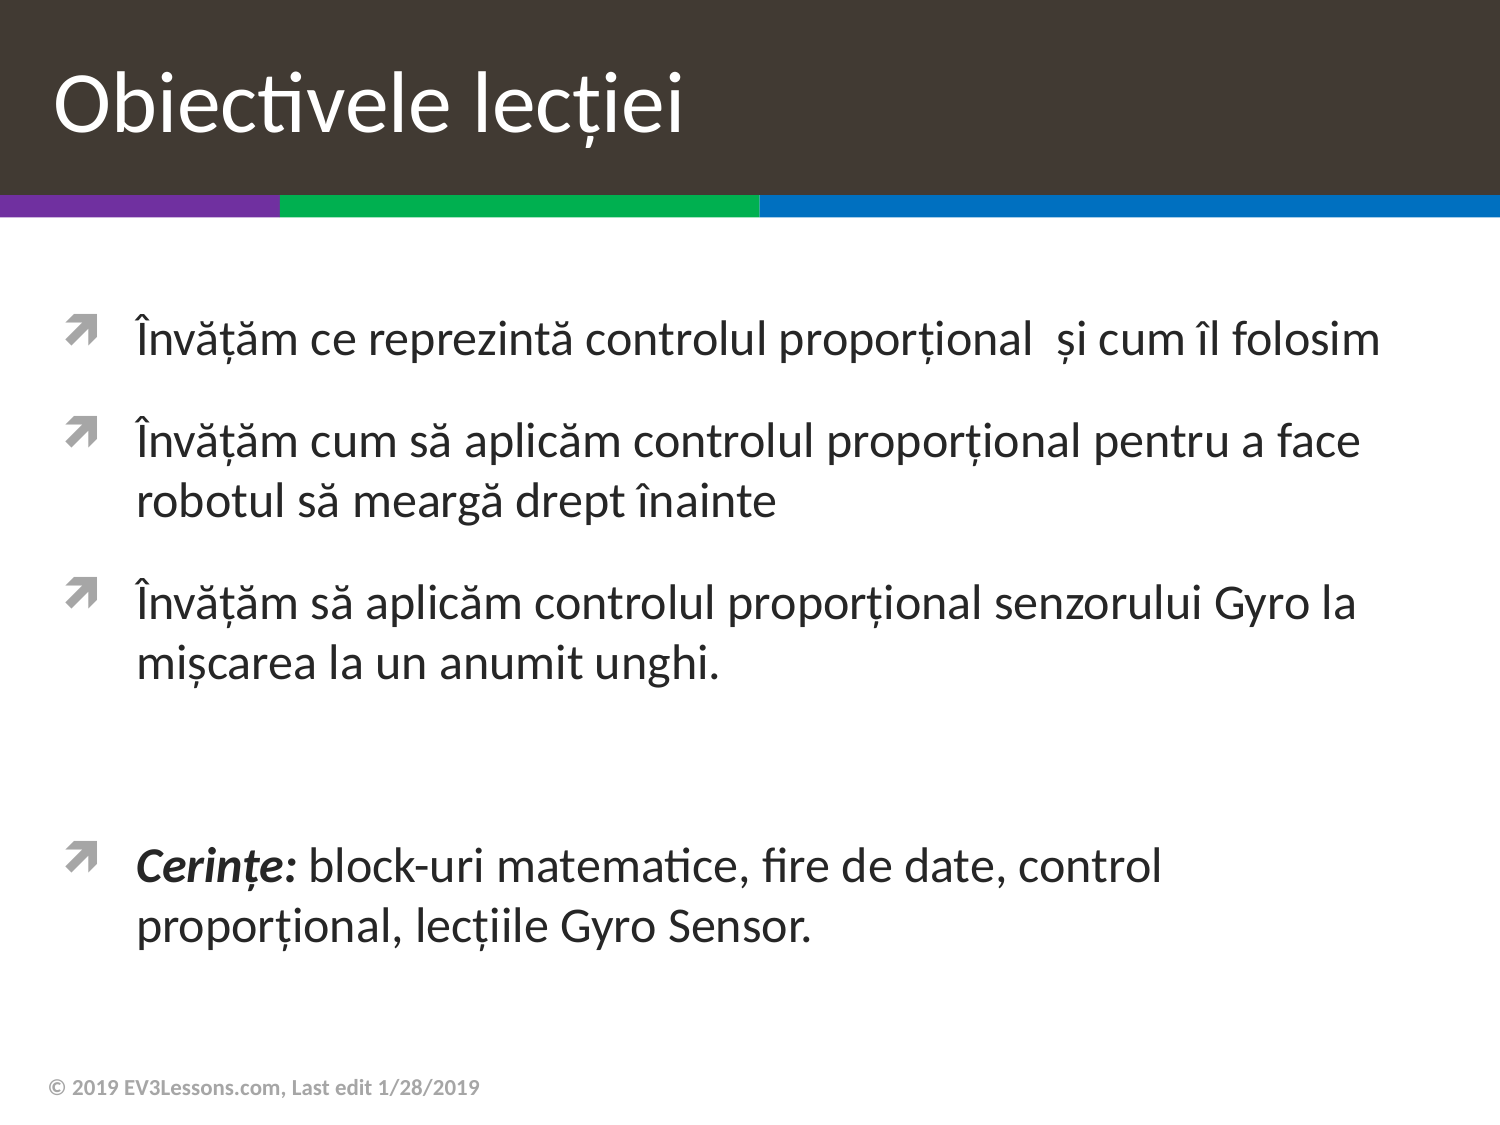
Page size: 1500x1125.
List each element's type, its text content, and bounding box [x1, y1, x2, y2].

title Obiectivele lecției [0, 0, 1500, 195]
footer © 2019 EV3Lessons.com, Last edit 1/28/2019 [32, 1055, 1038, 1116]
list Învățăm ce reprezintă controlul proporțional și cum îl folosim Învățăm cum să aplicăm controlul proporțional pentru a face robotul să meargă drept înainte Învățăm să aplicăm controlul proporțional senzorului Gyro la mișcarea la un anumit unghi. Cerințe: block-uri matematice, fire de date, control proporțional, lecțiile Gyro Sensor. [46, 298, 1454, 1005]
